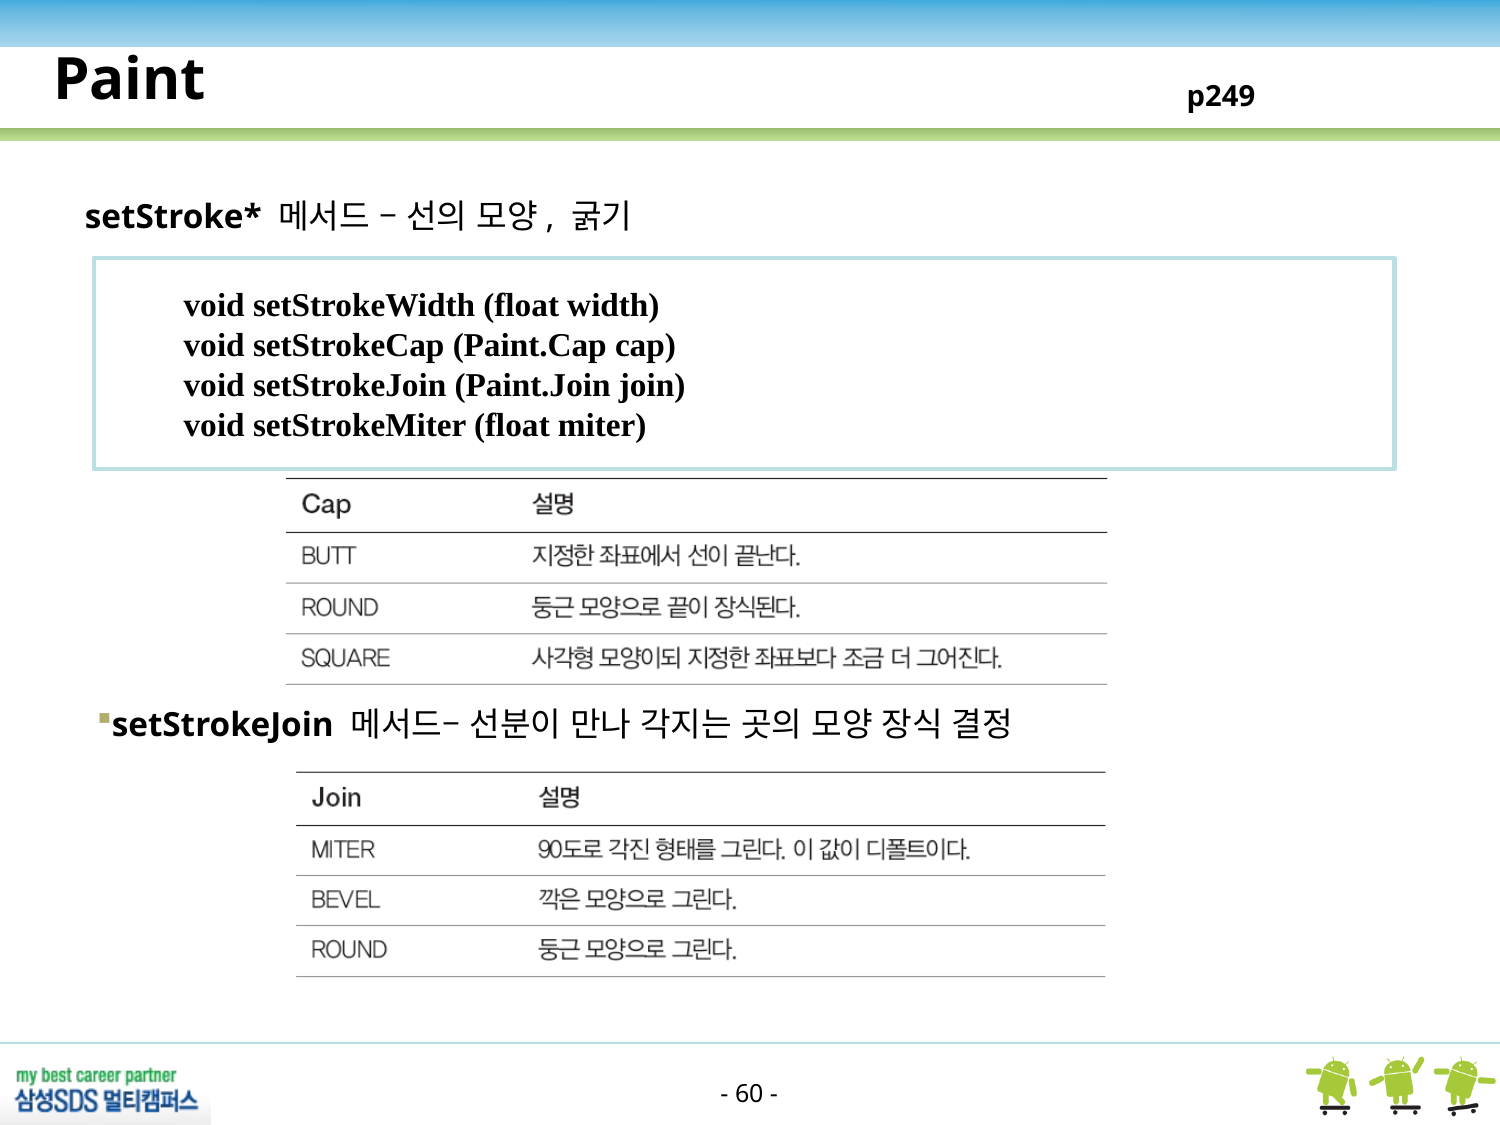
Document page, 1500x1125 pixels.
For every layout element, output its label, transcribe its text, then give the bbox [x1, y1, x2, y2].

picture [1300, 1048, 1500, 1125]
text_box setStroke* 메서드 – 선의 모양, 굵기 [70, 187, 1360, 243]
text_box p249 [1171, 70, 1500, 120]
slide_number - 60 - [574, 1070, 925, 1125]
picture [0, 0, 1500, 47]
text_box setStrokeJoin 메서드– 선분이 만나 각지는 곳의 모양 장식 결정 [82, 691, 1395, 751]
text_box void setStrokeWidth (float width) void setStrokeCap (Paint.Cap cap) void setStrokeJoin (Paint.Join join) void setStrokeMiter (float miter) [92, 256, 1397, 471]
picture [279, 475, 1116, 688]
text_box Paint [53, 42, 971, 111]
picture [0, 1060, 211, 1125]
picture [292, 771, 1113, 981]
